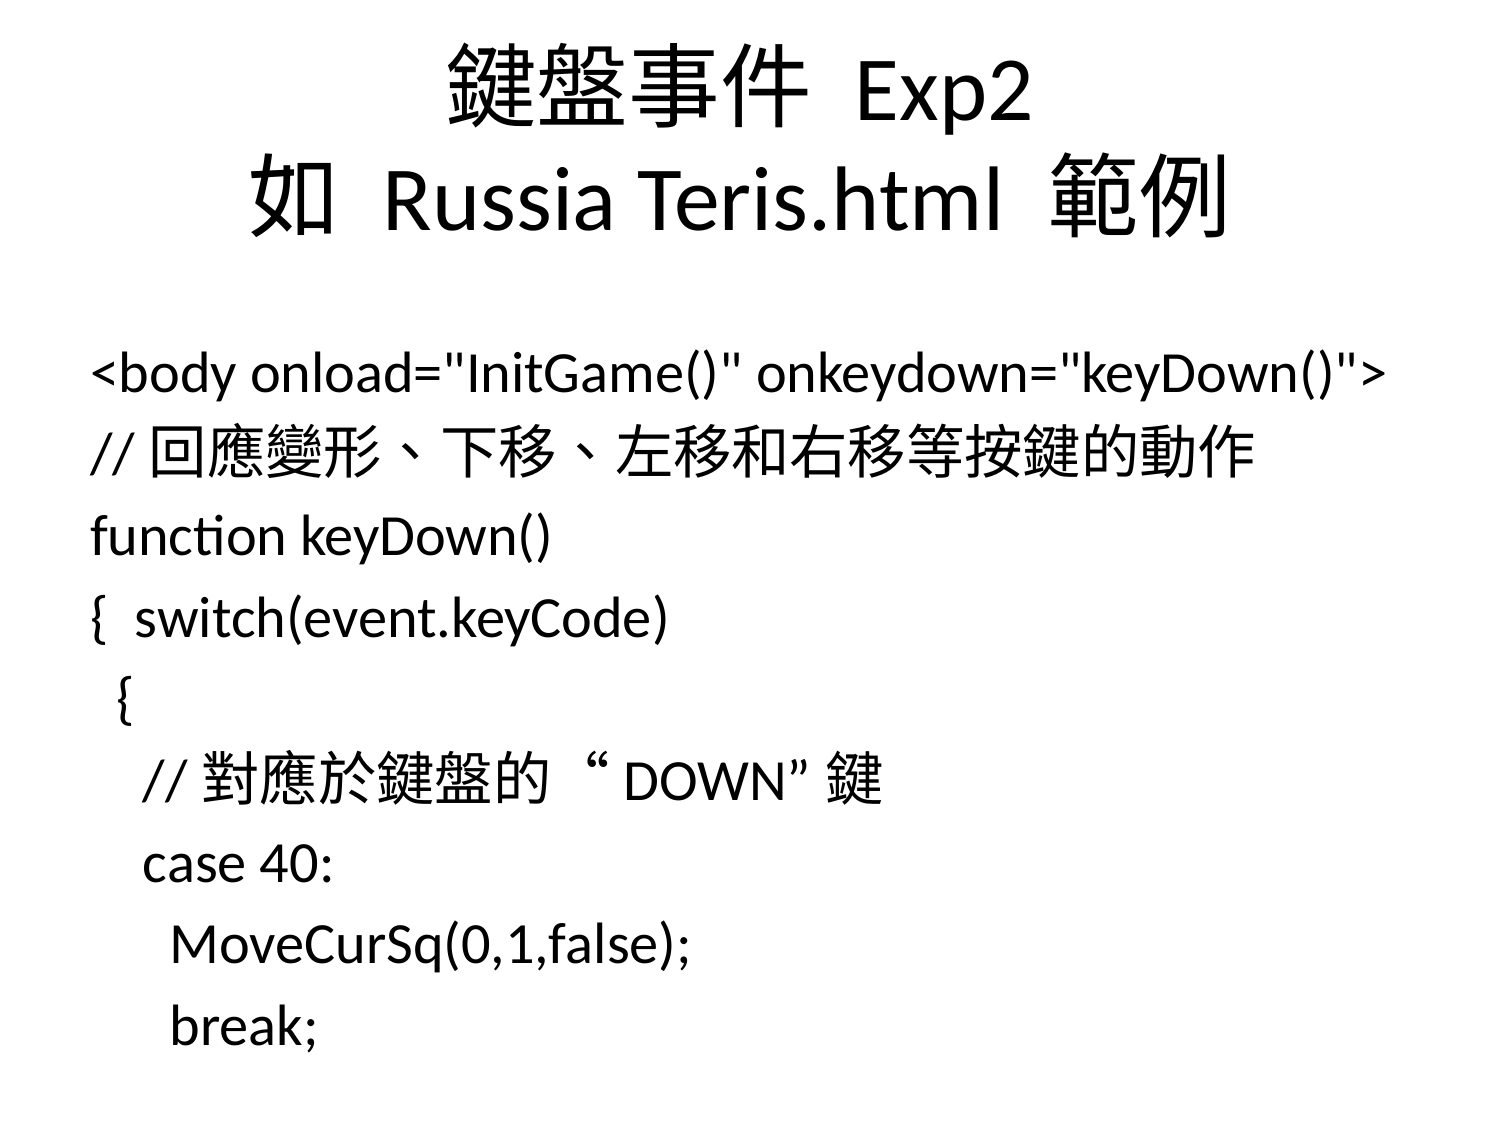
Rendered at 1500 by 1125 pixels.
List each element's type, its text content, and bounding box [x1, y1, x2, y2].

list <body onload="InitGame()" onkeydown="keyDown()"> //回應變形、下移、左移和右移等按鍵的動作 function keyDown() { switch(event.keyCode) { //對應於鍵盤的“DOWN”鍵 case 40: MoveCurSq(0,1,false); break; [75, 326, 1500, 1070]
title 鍵盤事件 Exp2 如 Russia Teris.html 範例 [75, 45, 1425, 233]
